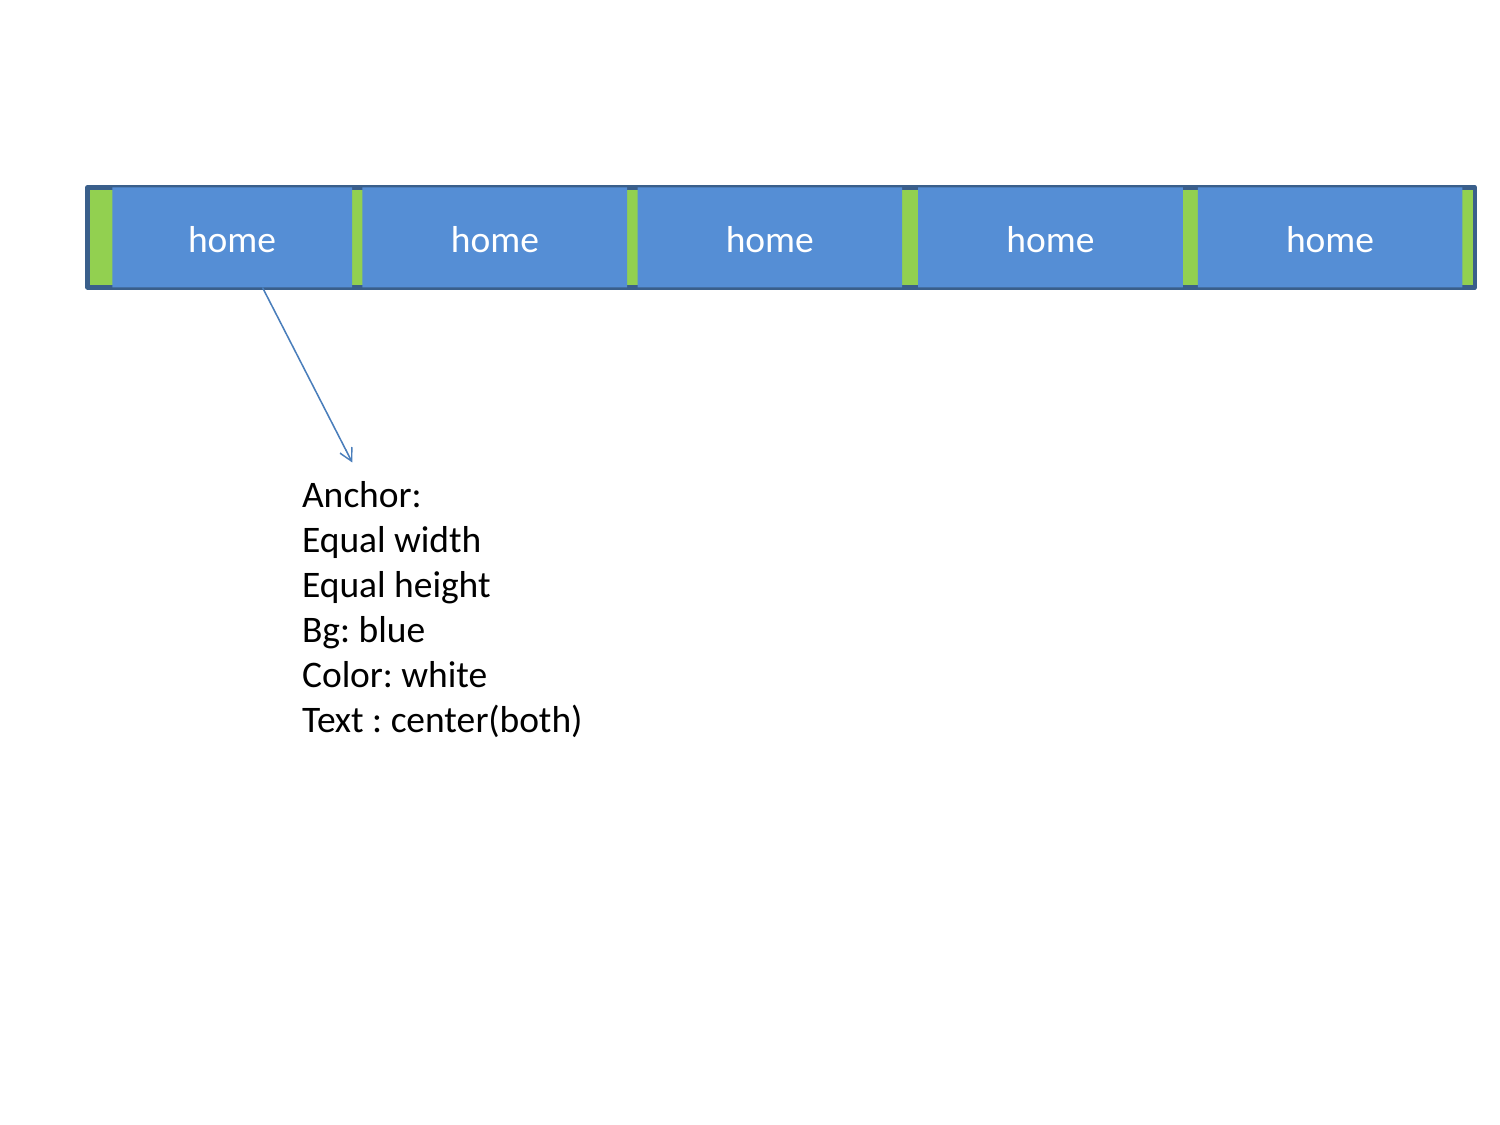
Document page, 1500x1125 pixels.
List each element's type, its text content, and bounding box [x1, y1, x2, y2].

text_box [85, 185, 110, 290]
text_box home [110, 185, 354, 290]
text_box home [1196, 185, 1465, 290]
text_box [1465, 185, 1477, 290]
text_box home [635, 185, 904, 290]
text_box [1185, 185, 1196, 290]
text_box [904, 185, 916, 290]
text_box [629, 185, 635, 290]
text_box [354, 185, 360, 290]
text_box home [916, 185, 1185, 290]
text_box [262, 287, 353, 463]
text_box Anchor: Equal width Equal height Bg: blue Color: white Text : center(both) [287, 462, 975, 748]
text_box home [360, 185, 629, 290]
